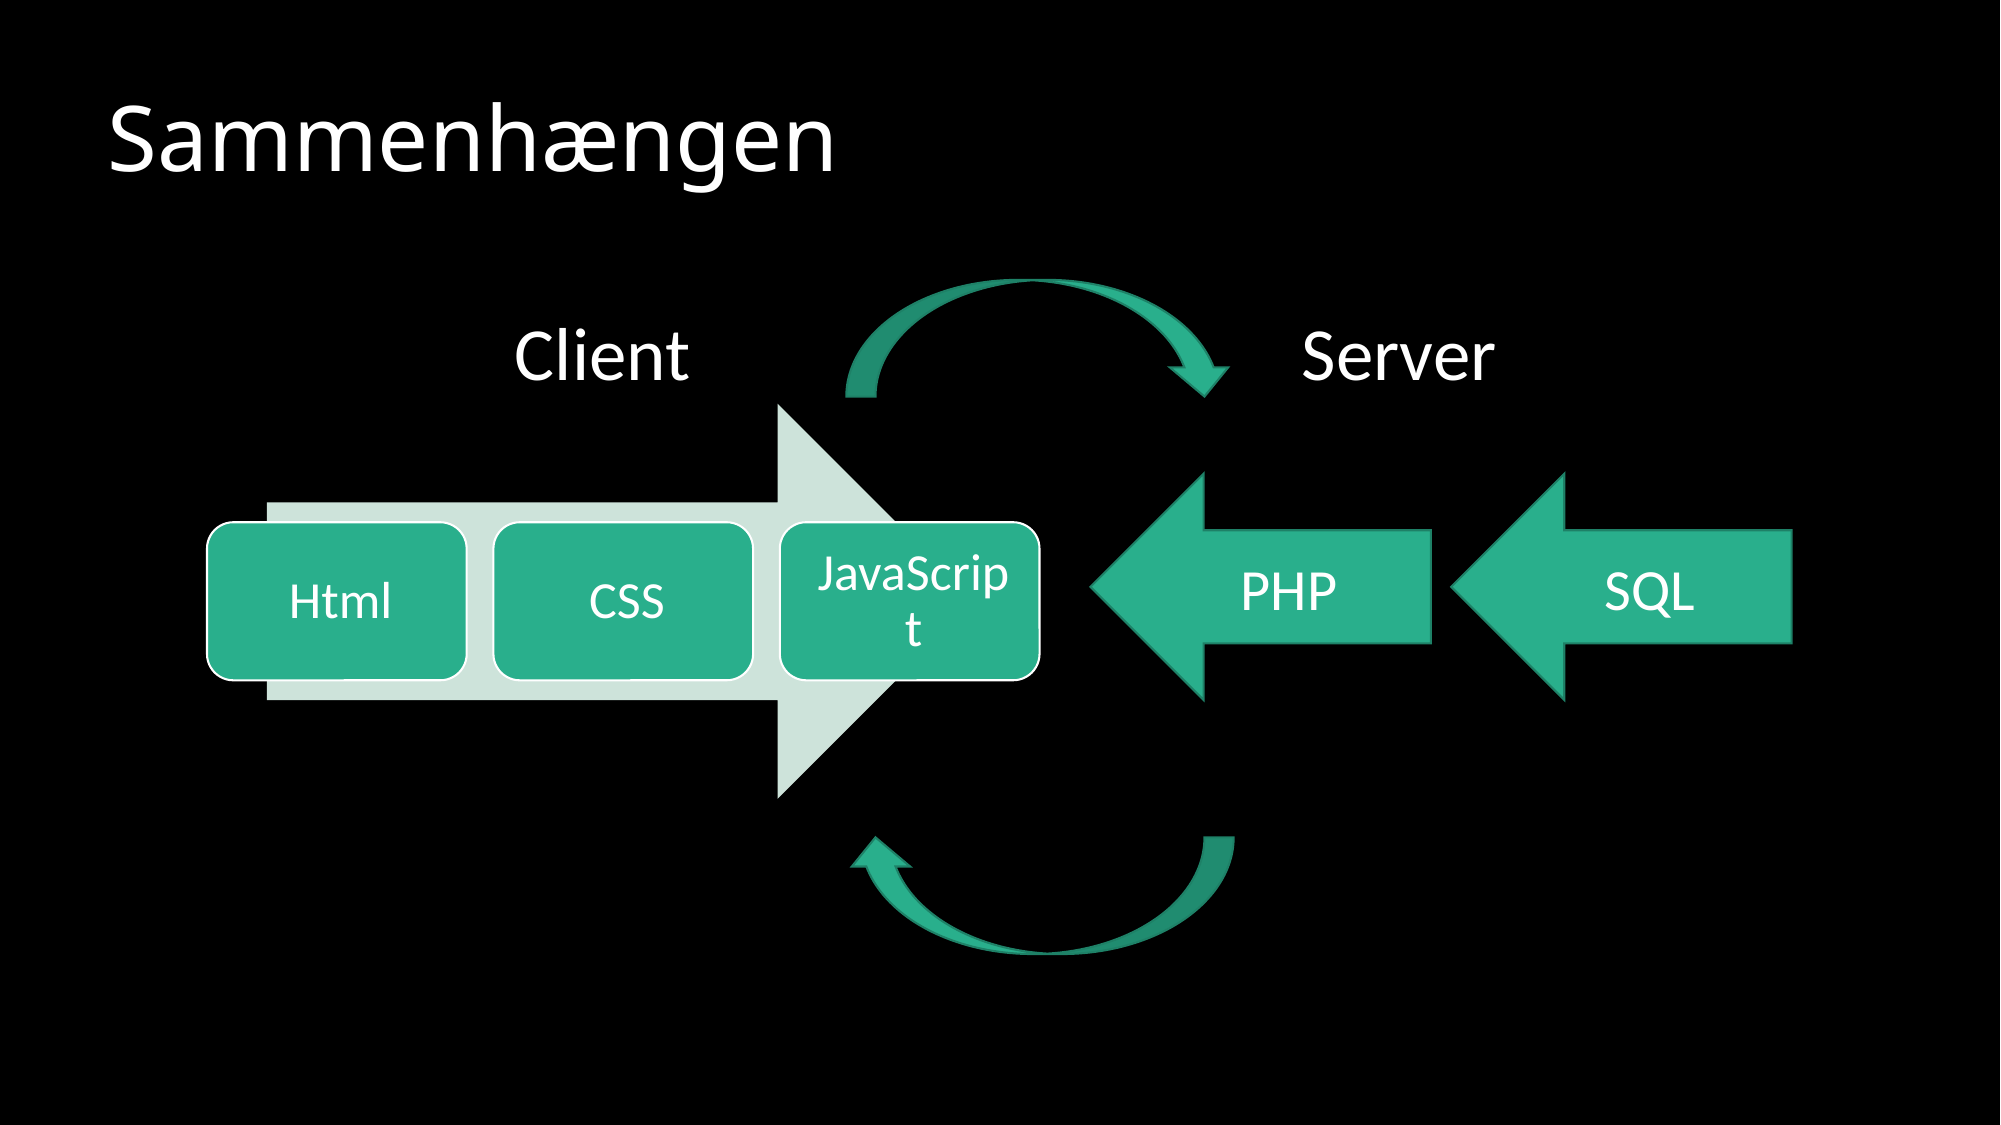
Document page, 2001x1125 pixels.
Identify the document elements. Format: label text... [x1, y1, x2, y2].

text_box Server [1286, 297, 1560, 403]
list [206, 403, 1040, 799]
text_box [849, 835, 1235, 956]
text_box PHP [1088, 471, 1432, 703]
text_box SQL [1449, 471, 1793, 703]
text_box [845, 278, 1231, 399]
title Sammenhængen [92, 85, 1737, 200]
text_box Client [499, 297, 829, 403]
